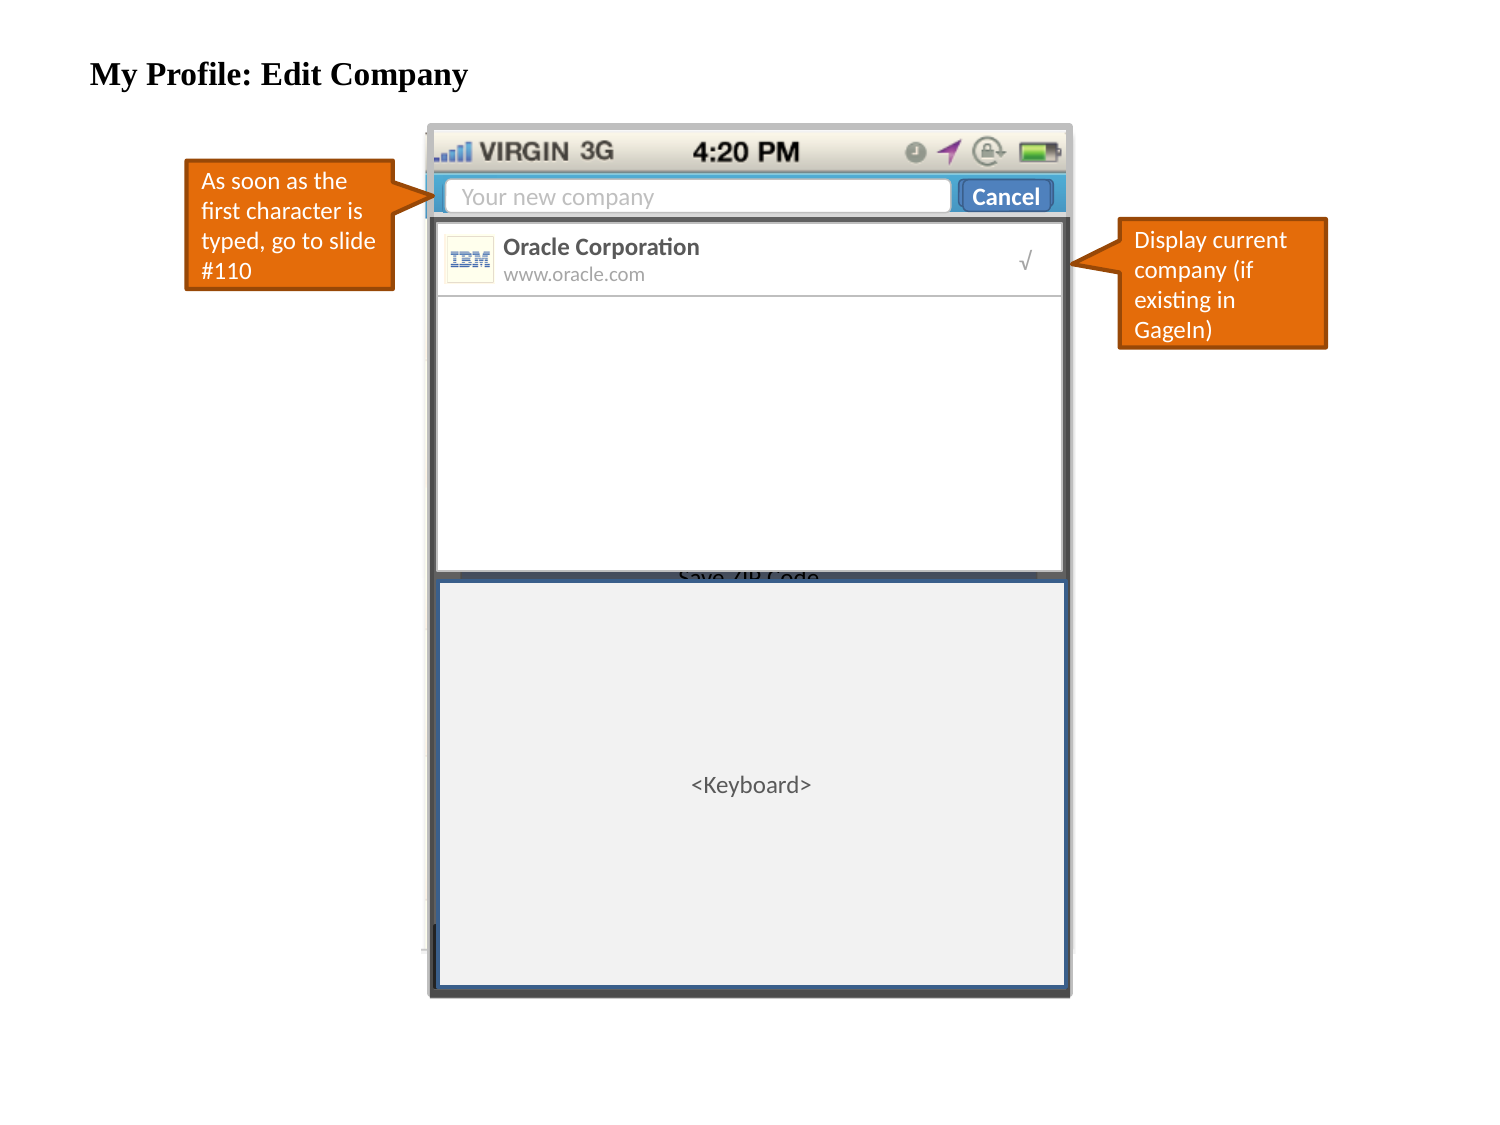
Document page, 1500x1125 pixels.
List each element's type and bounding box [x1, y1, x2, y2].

text_box [1079, 216, 1329, 350]
text_box [75, 45, 775, 101]
picture [421, 124, 1079, 971]
text_box [184, 158, 421, 292]
text_box [428, 954, 1072, 1001]
